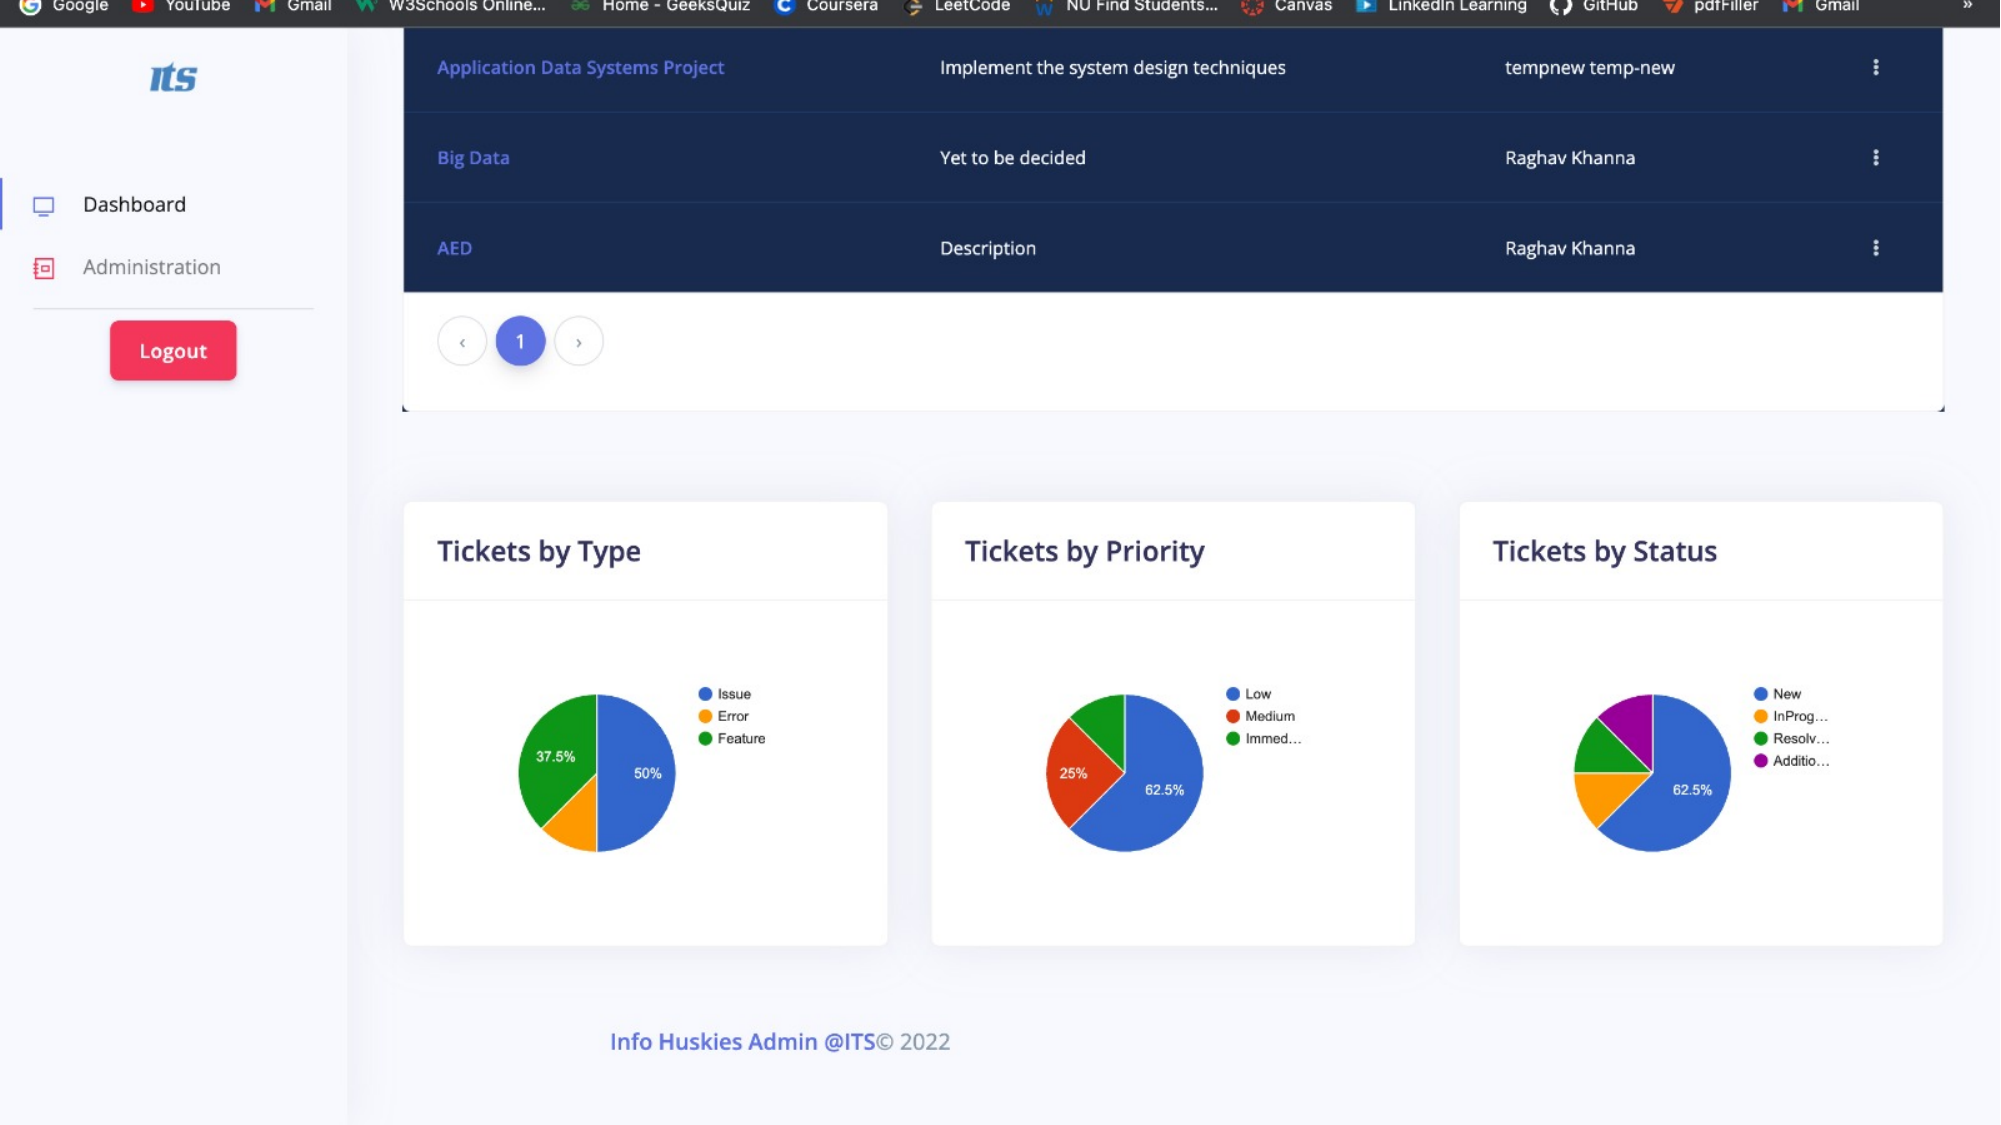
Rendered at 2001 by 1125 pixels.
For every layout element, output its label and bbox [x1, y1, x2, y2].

list [0, 0, 2000, 1125]
